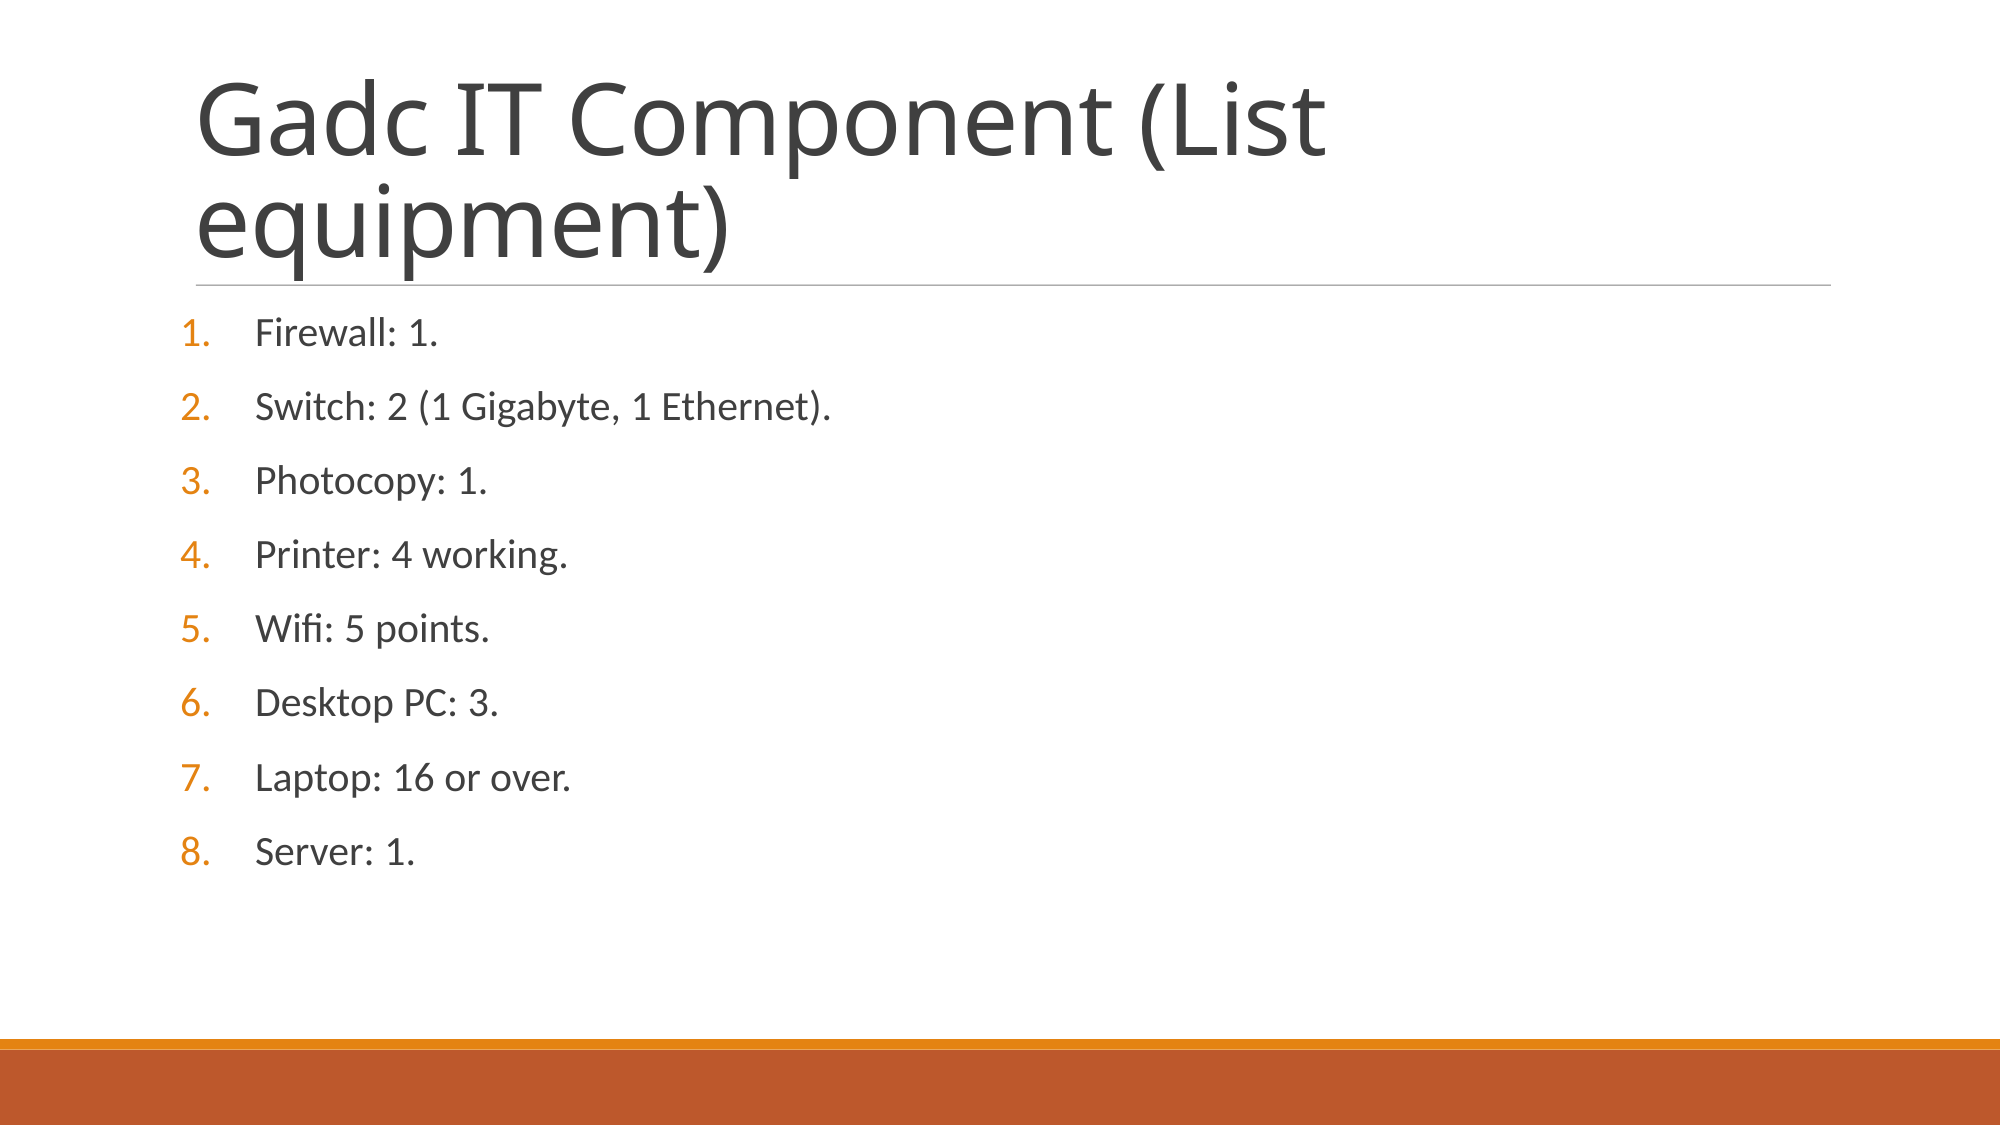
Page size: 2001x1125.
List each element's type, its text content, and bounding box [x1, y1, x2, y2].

text_box Firewall: 1. Switch: 2 (1 Gigabyte, 1 Ethernet). Photocopy: 1. Printer: 4 working. Wifi: 5 points. Desktop PC: 3. Laptop: 16 or over. Server: 1. [179, 302, 1830, 963]
text_box Gadc IT Component (List equipment) [179, 46, 1830, 285]
